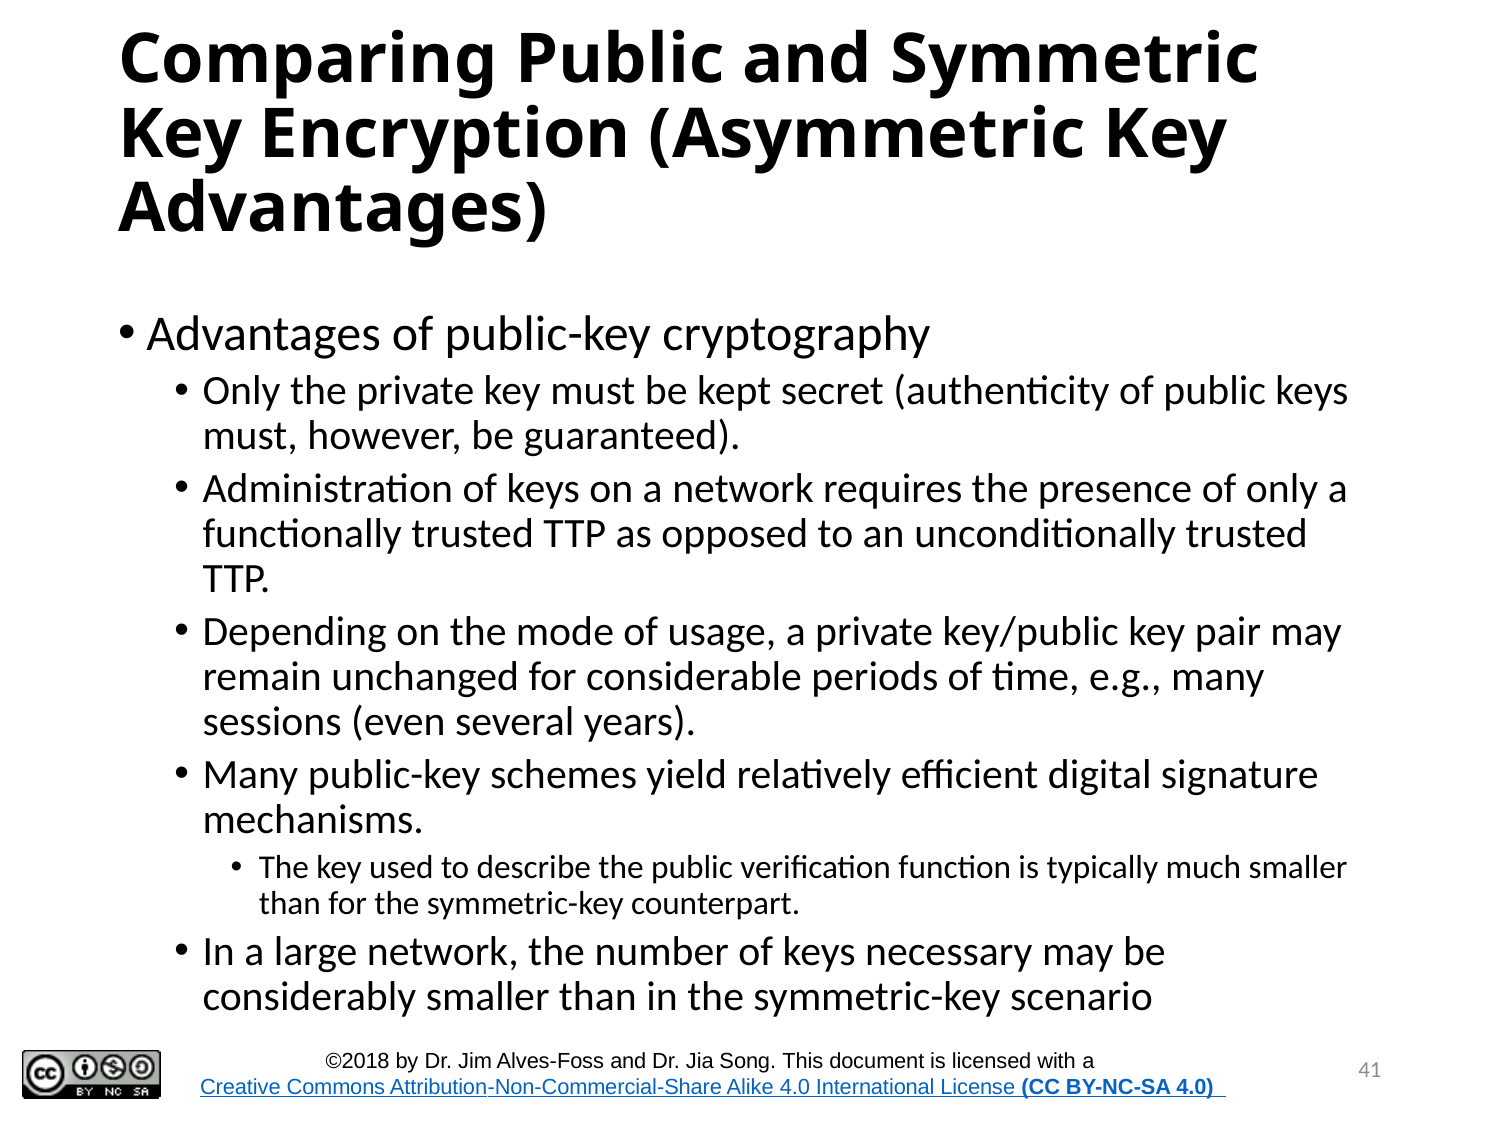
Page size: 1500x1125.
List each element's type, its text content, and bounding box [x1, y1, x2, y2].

title Comparing Public and Symmetric Key Encryption (Asymmetric Key Advantages) [102, 59, 1398, 211]
picture [22, 1050, 161, 1099]
slide_number 41 [1315, 1038, 1397, 1099]
list Advantages of public-key cryptography Only the private key must be kept secret (authenticity of public keys must, however, be guaranteed). Administration of keys on a network requires the presence of only a functionally trusted TTP as opposed to an unconditionally trusted TTP. Depending on the mode of usage, a private key/public key pair may remain unchanged for considerable periods of time, e.g., many sessions (even several years). Many public-key schemes yield relatively efficient digital signature mechanisms. The key used to describe the public verification function is typically much smaller than for the symmetric-key counterpart. In a large network, the number of keys necessary may be considerably smaller than in the symmetric-key scenario [102, 299, 1398, 1036]
